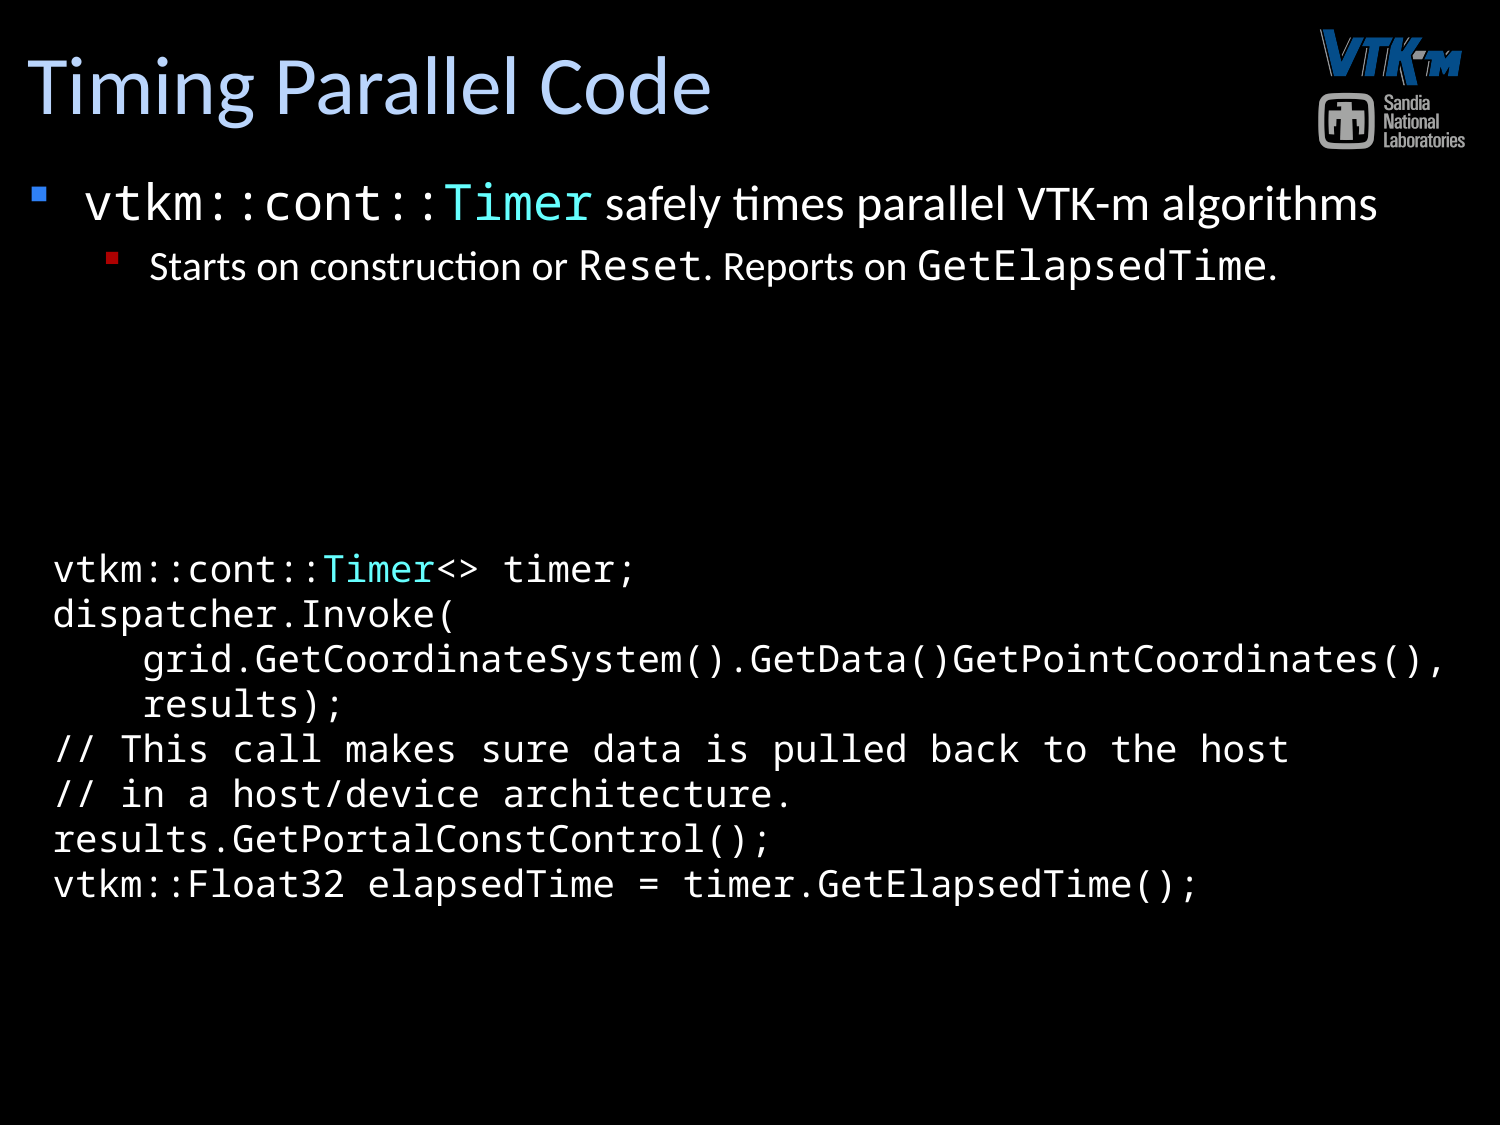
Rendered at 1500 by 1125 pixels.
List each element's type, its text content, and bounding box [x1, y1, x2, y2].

title Timing Parallel Code [12, 0, 1338, 162]
text_box vtkm::cont::Timer<> timer; dispatcher.Invoke( grid.GetCoordinateSystem().GetData()GetPointCoordinates(), results); // This call makes sure data is pulled back to the host // in a host/device architecture. results.GetPortalConstControl(); vtkm::Float32 elapsedTime = timer.GetElapsedTime(); [37, 537, 1463, 913]
picture [1338, 92, 1467, 150]
list vtkm::cont::Timer safely times parallel VTK-m algorithms Starts on construction or Reset. Reports on GetElapsedTime. [12, 162, 1488, 1059]
